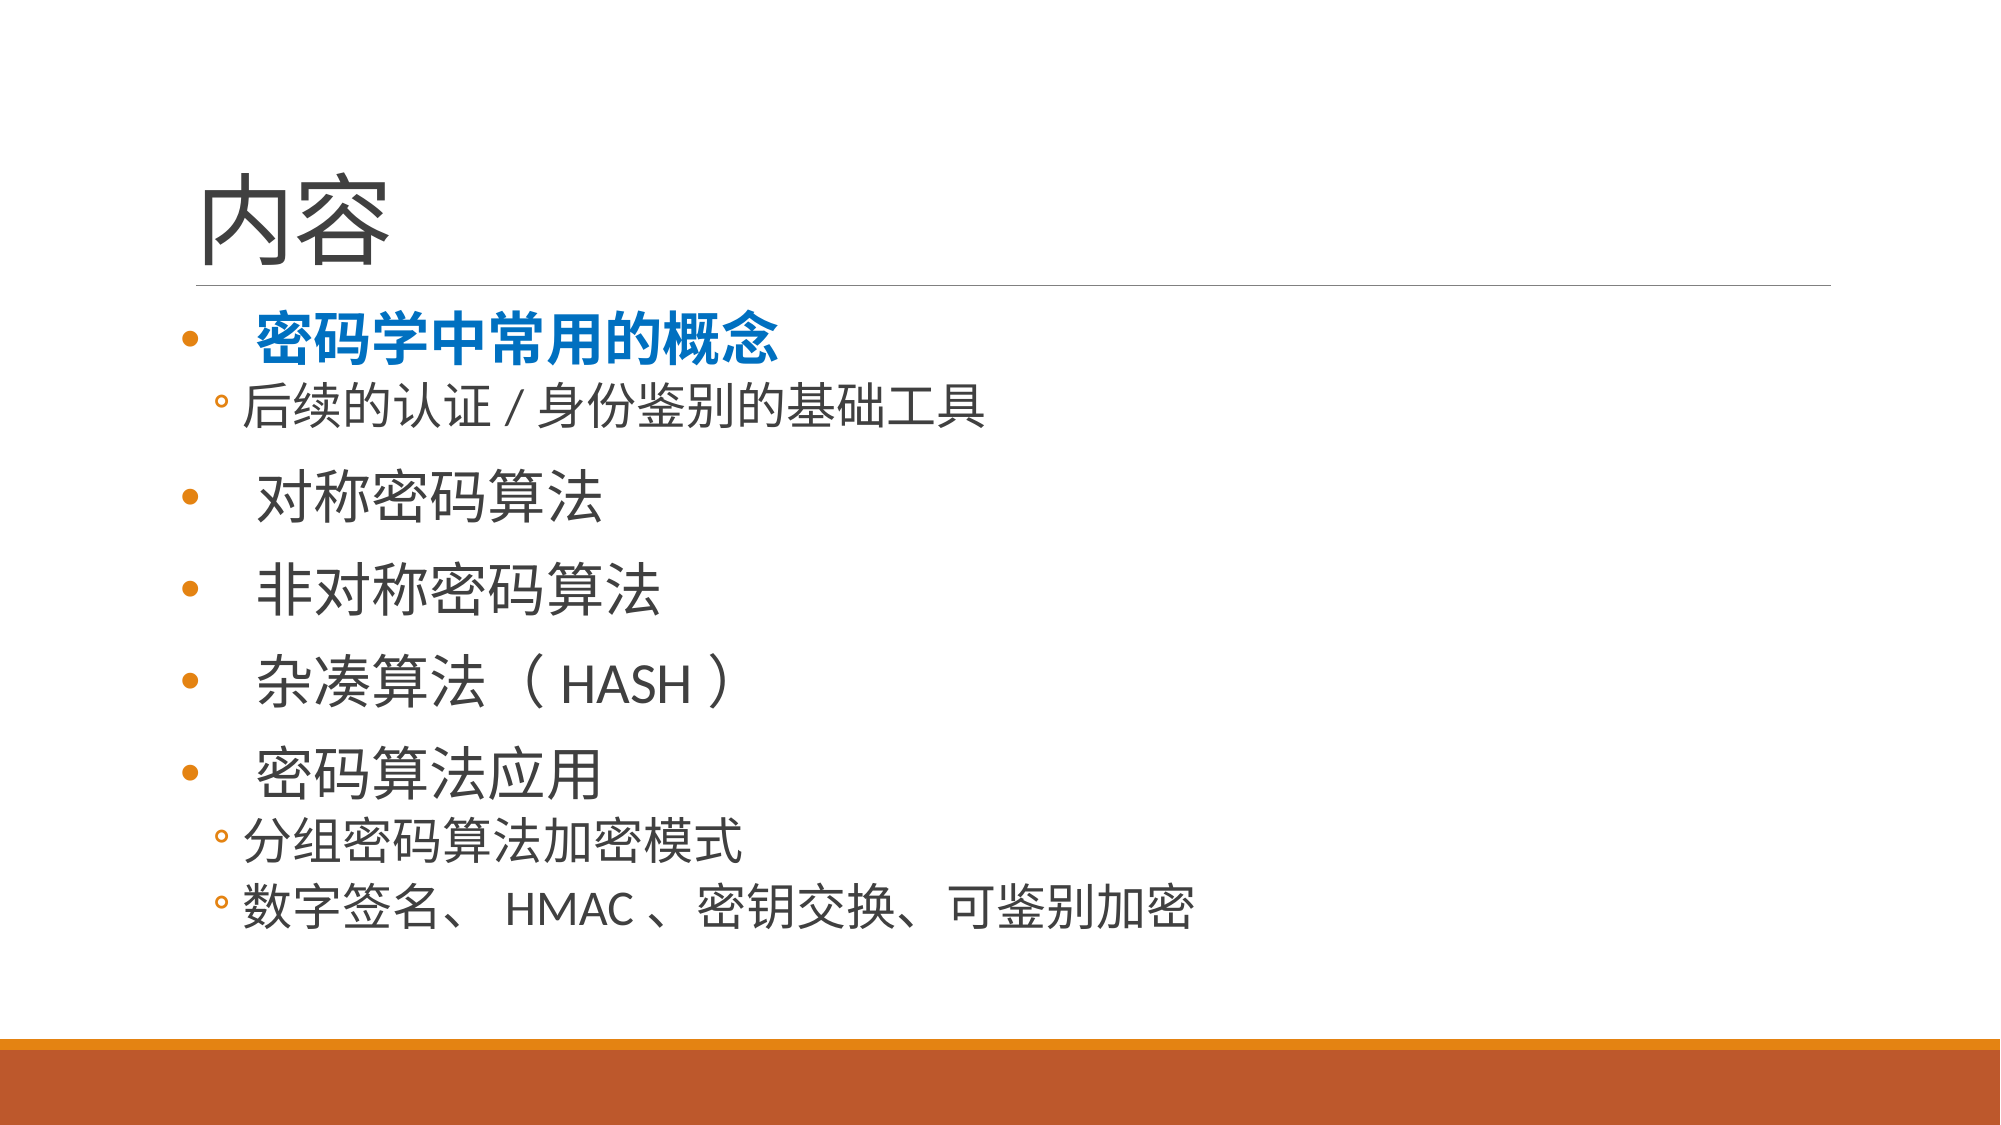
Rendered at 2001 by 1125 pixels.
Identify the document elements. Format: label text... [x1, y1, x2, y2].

slide_number [1362, 1012, 1675, 1088]
title 内容 [180, 47, 1830, 285]
list 密码学中常用的概念 后续的认证/身份鉴别的基础工具 对称密码算法 非对称密码算法 杂凑算法（HASH） 密码算法应用 分组密码算法加密模式 数字签名、HMAC、密钥交换、可鉴别加密 [180, 302, 1830, 1042]
